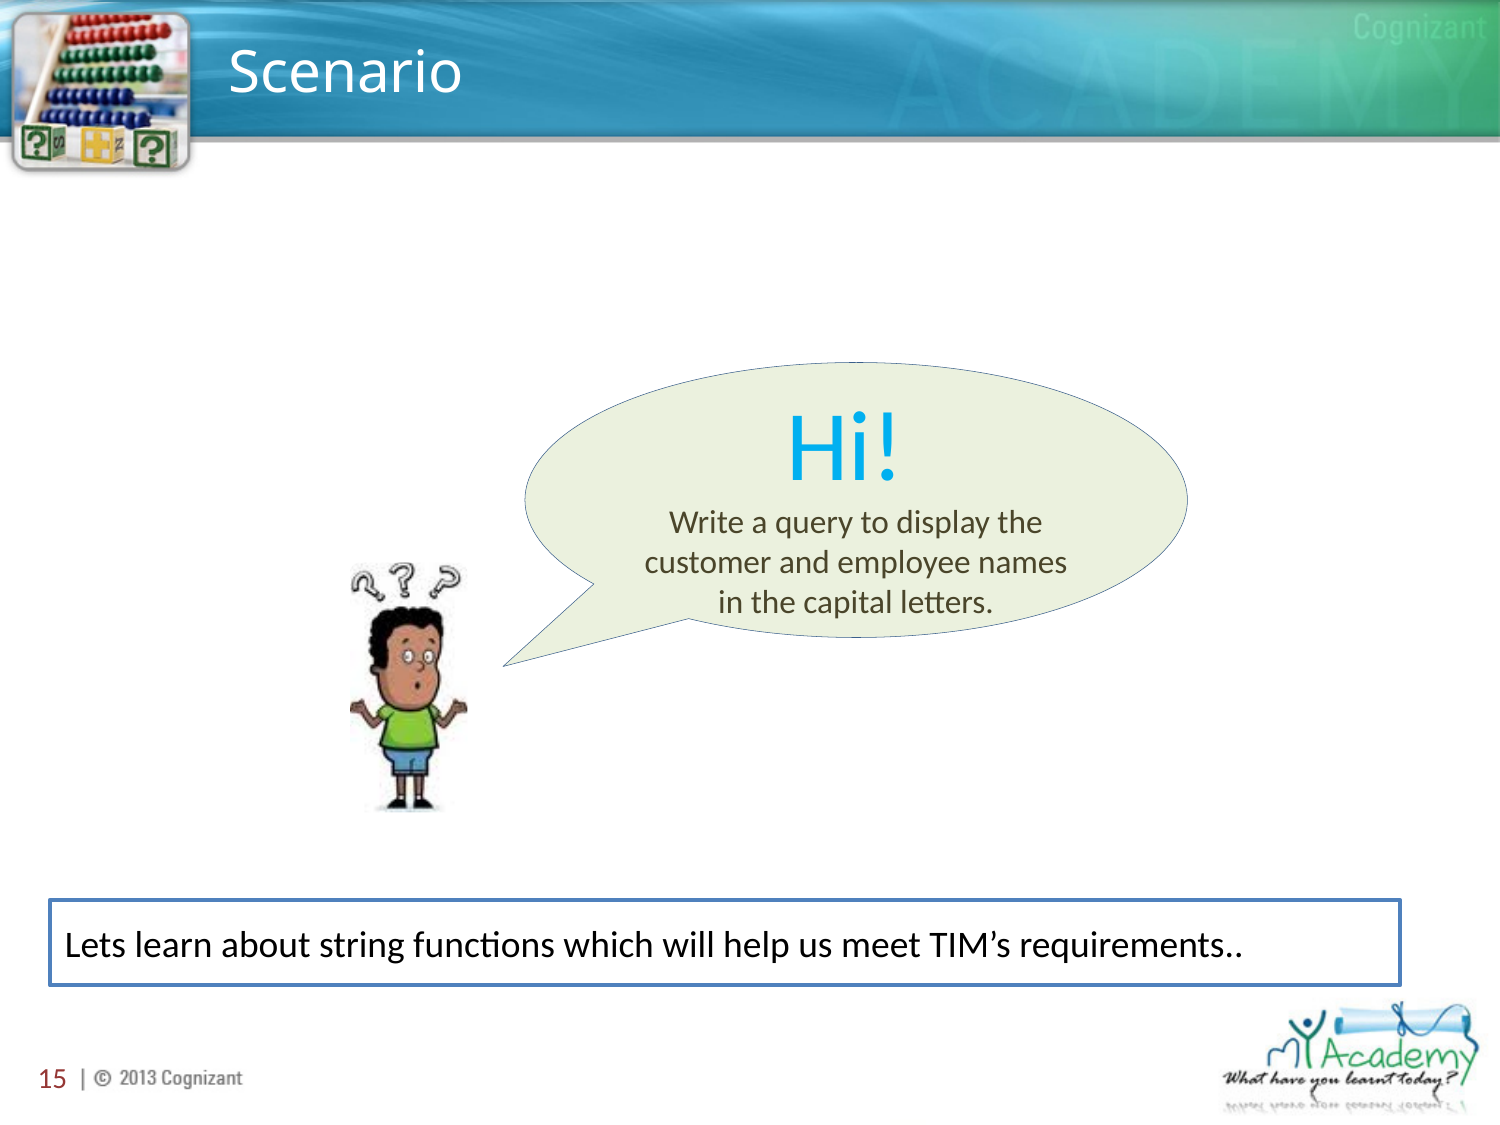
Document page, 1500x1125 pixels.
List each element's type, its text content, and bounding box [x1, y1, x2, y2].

text_box Hi! Write a query to display the customer and employee names in the capital letters. [501, 360, 1190, 669]
picture [0, 0, 1500, 1125]
text_box Lets learn about string functions which will help us meet TIM’s requirements.. [48, 898, 1402, 987]
slide_number 15 [22, 1052, 98, 1098]
list [37, 263, 1463, 1076]
title Scenario [213, 0, 1500, 163]
